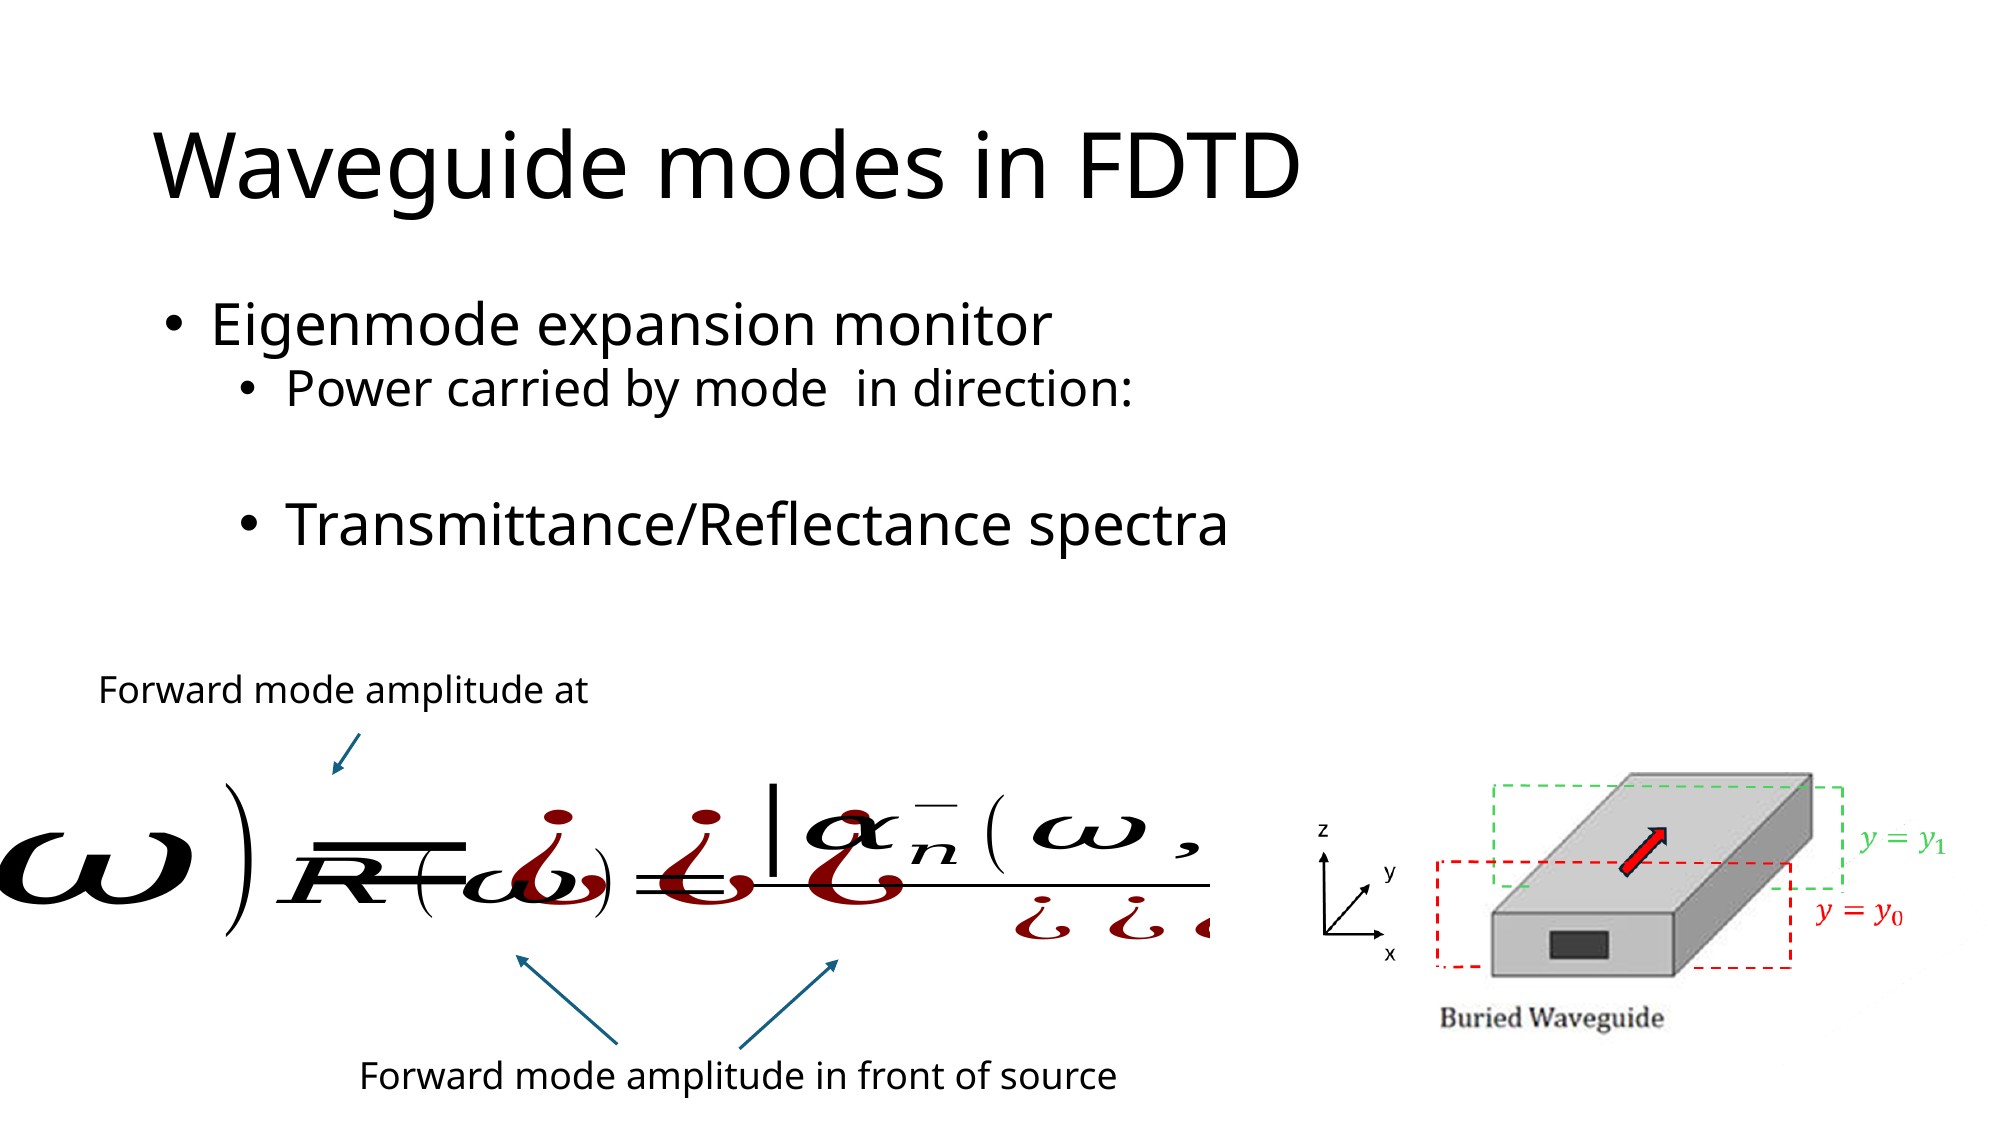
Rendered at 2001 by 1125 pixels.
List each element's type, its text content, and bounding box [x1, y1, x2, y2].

title Waveguide modes in FDTD [137, 59, 1863, 278]
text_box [515, 954, 618, 1045]
picture [1209, 772, 1987, 1065]
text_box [331, 733, 361, 776]
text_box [738, 958, 839, 1050]
